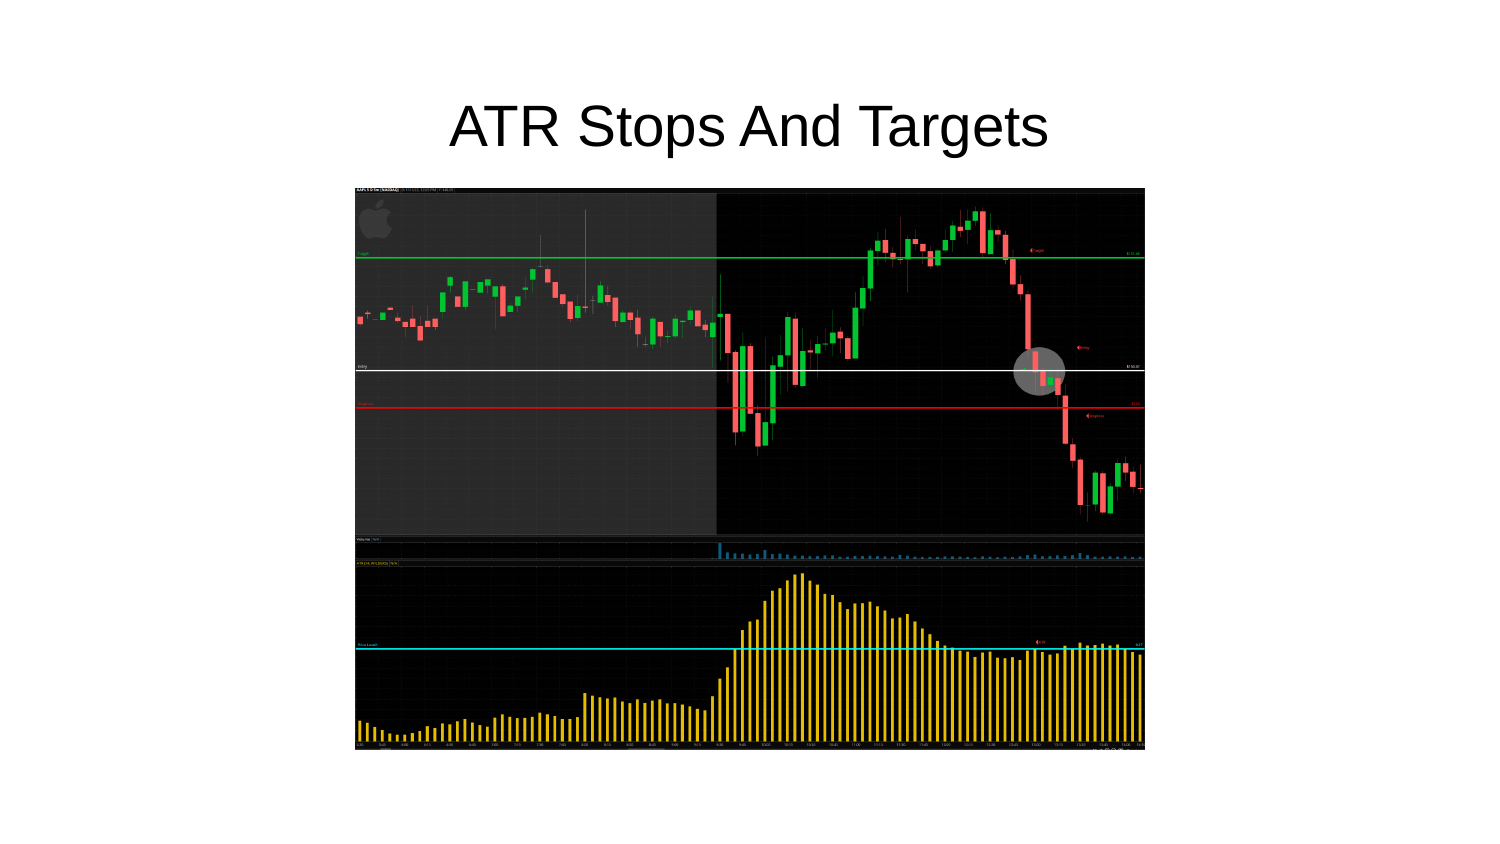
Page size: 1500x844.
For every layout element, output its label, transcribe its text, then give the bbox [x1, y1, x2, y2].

title ATR Stops And Targets [51, 72, 1449, 167]
picture [354, 188, 1146, 750]
